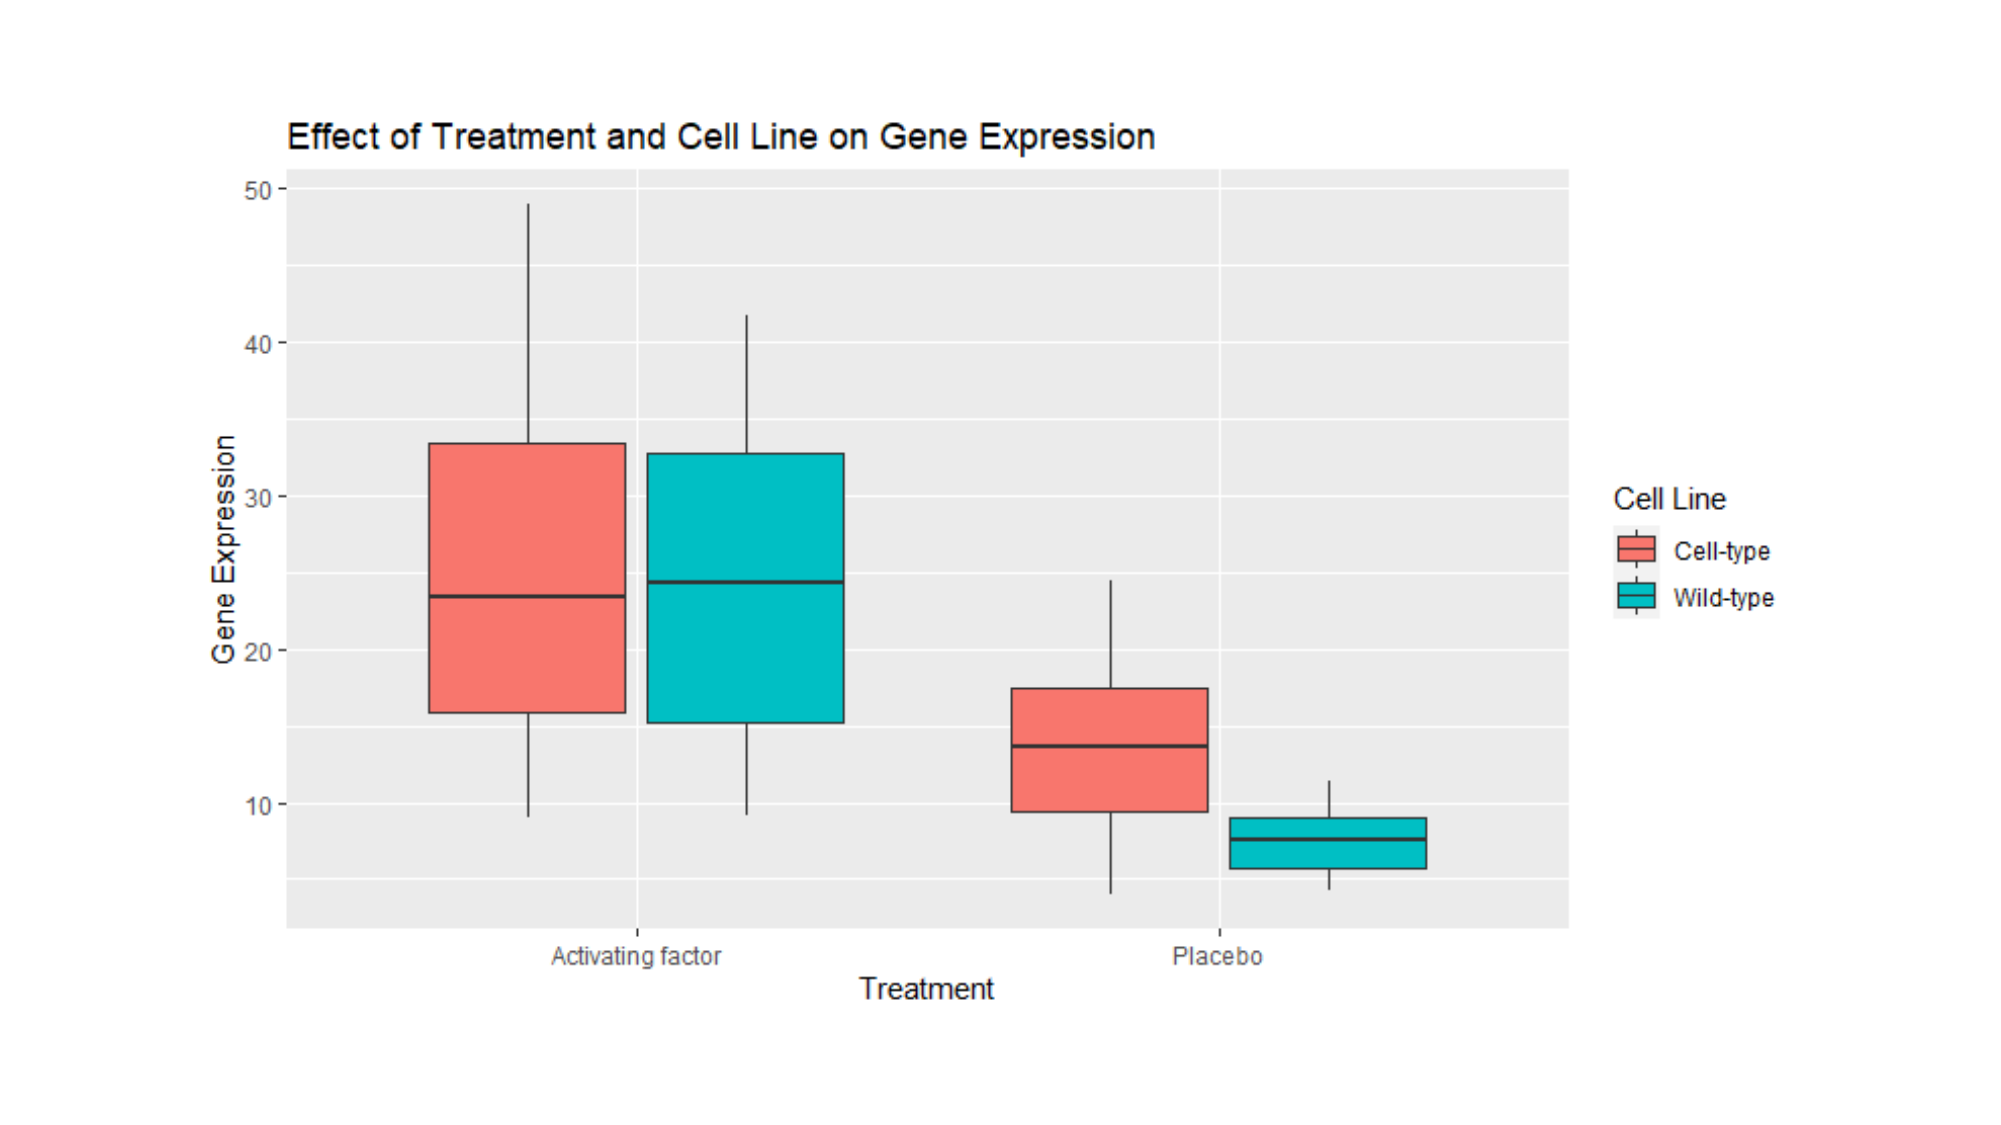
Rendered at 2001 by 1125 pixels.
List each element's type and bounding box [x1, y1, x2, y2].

picture [194, 105, 1806, 1020]
